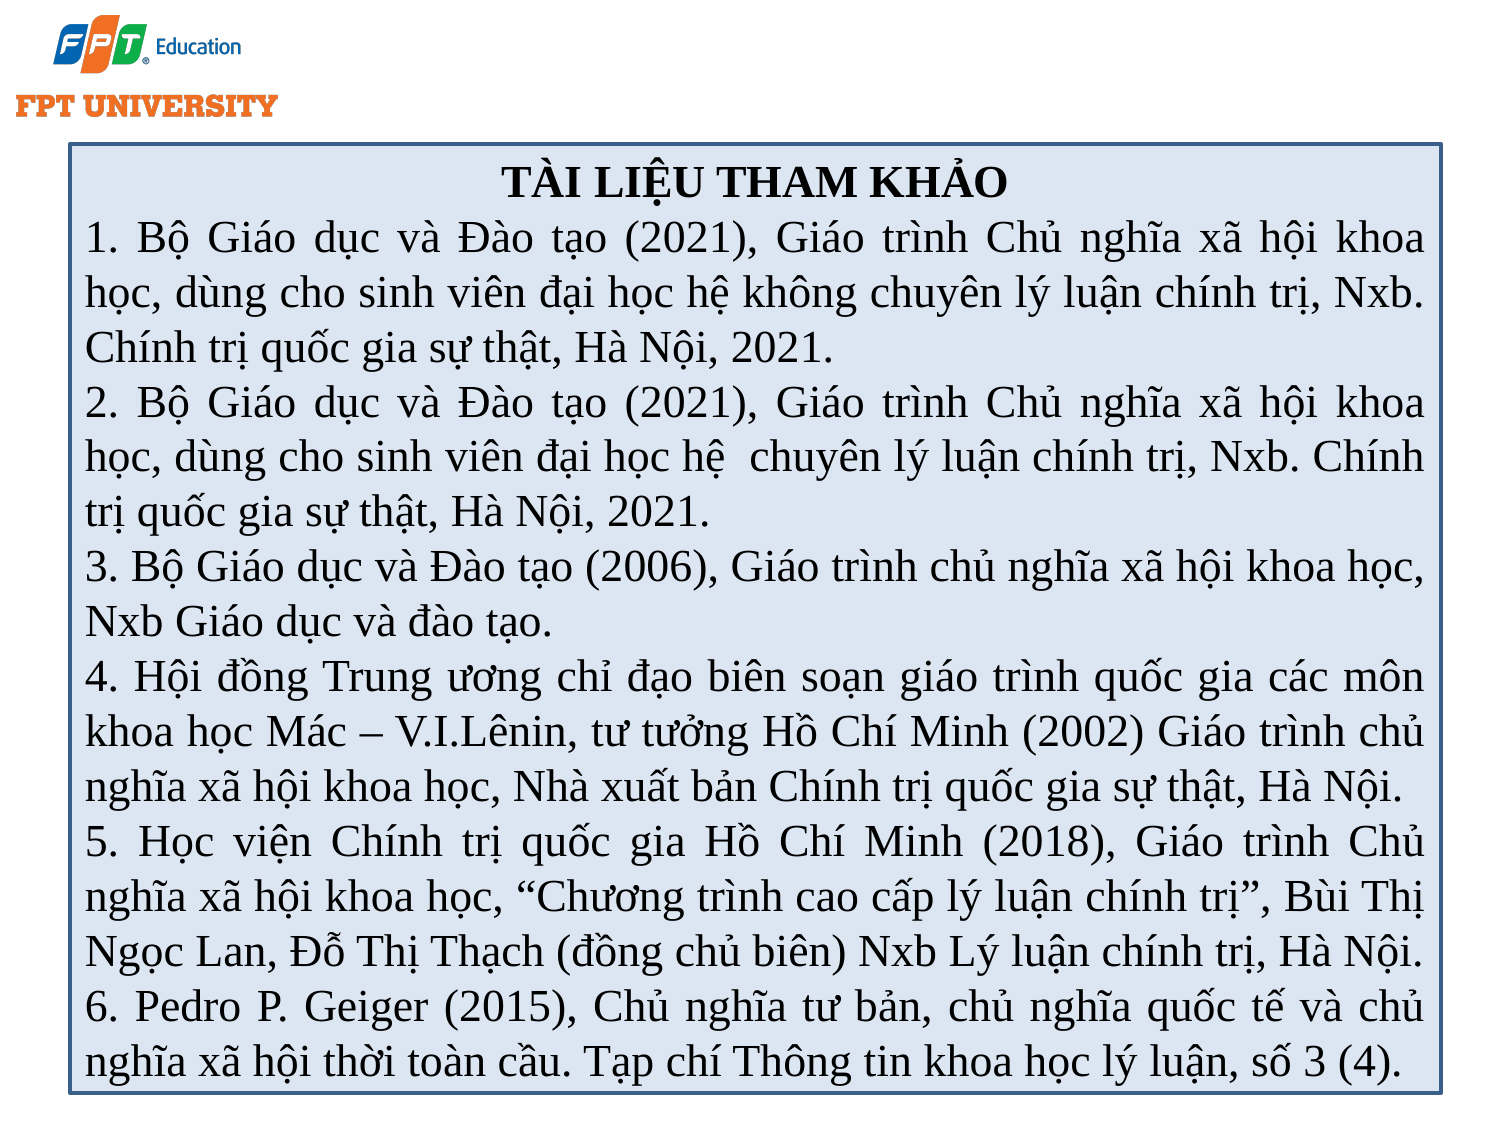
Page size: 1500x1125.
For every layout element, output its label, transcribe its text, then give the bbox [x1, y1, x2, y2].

text_box TÀI LIỆU THAM KHẢO 1. Bộ Giáo dục và Đào tạo (2021), Giáo trình Chủ nghĩa xã hội khoa học, dùng cho sinh viên đại học hệ không chuyên lý luận chính trị, Nxb. Chính trị quốc gia sự thật, Hà Nội, 2021. 2. Bộ Giáo dục và Đào tạo (2021), Giáo trình Chủ nghĩa xã hội khoa học, dùng cho sinh viên đại học hệ chuyên lý luận chính trị, Nxb. Chính trị quốc gia sự thật, Hà Nội, 2021. 3. Bộ Giáo dục và Đào tạo (2006), Giáo trình chủ nghĩa xã hội khoa học, Nxb Giáo dục và đào tạo. 4. Hội đồng Trung ương chỉ đạo biên soạn giáo trình quốc gia các môn khoa học Mác – V.I.Lênin, tư tưởng Hồ Chí Minh (2002) Giáo trình chủ nghĩa xã hội khoa học, Nhà xuất bản Chính trị quốc gia sự thật, Hà Nội. 5. Học viện Chính trị quốc gia Hồ Chí Minh (2018), Giáo trình Chủ nghĩa xã hội khoa học, “Chương trình cao cấp lý luận chính trị”, Bùi Thị Ngọc Lan, Đỗ Thị Thạch (đồng chủ biên) Nxb Lý luận chính trị, Hà Nội. 6. Pedro P. Geiger (2015), Chủ nghĩa tư bản, chủ nghĩa quốc tế và chủ nghĩa xã hội thời toàn cầu. Tạp chí Thông tin khoa học lý luận, số 3 (4). [70, 143, 1441, 1094]
picture [16, 15, 278, 117]
